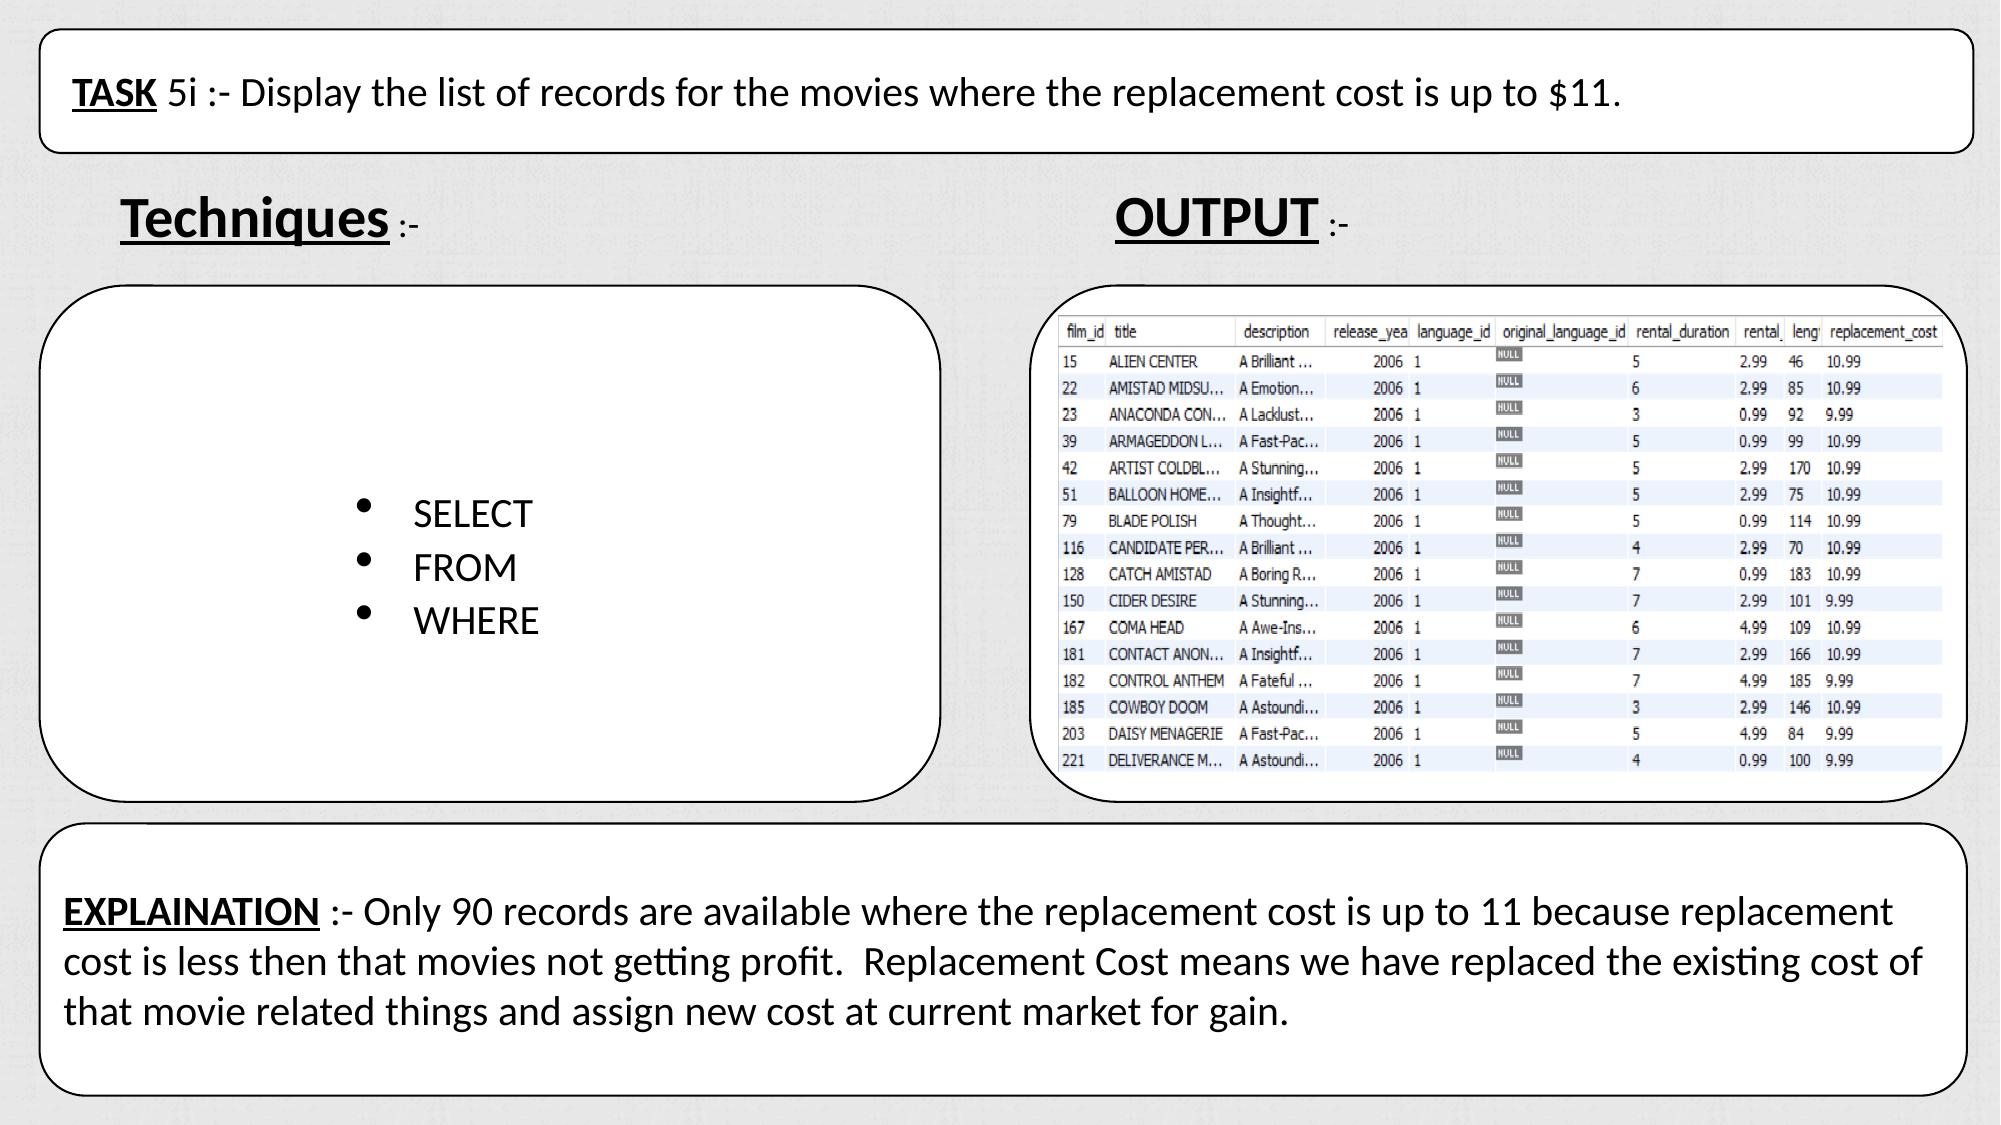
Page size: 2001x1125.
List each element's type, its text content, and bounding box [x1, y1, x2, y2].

text_box EXPLAINATION :- Only 90 records are available where the replacement cost is up to 11 because replacement cost is less then that movies not getting profit. Replacement Cost means we have replaced the existing cost of that movie related things and assign new cost at current market for gain. [48, 876, 1961, 1042]
text_box TASK 5i :- Display the list of records for the movies where the replacement cost is up to $11. [57, 57, 1943, 122]
picture [1058, 315, 1943, 772]
text_box SELECT FROM WHERE [342, 475, 638, 651]
text_box [1029, 284, 1968, 803]
text_box [38, 822, 1968, 1097]
text_box OUTPUT :- [1100, 170, 1581, 256]
text_box [38, 284, 942, 803]
text_box [38, 28, 1975, 155]
text_box Techniques :- [105, 171, 687, 257]
